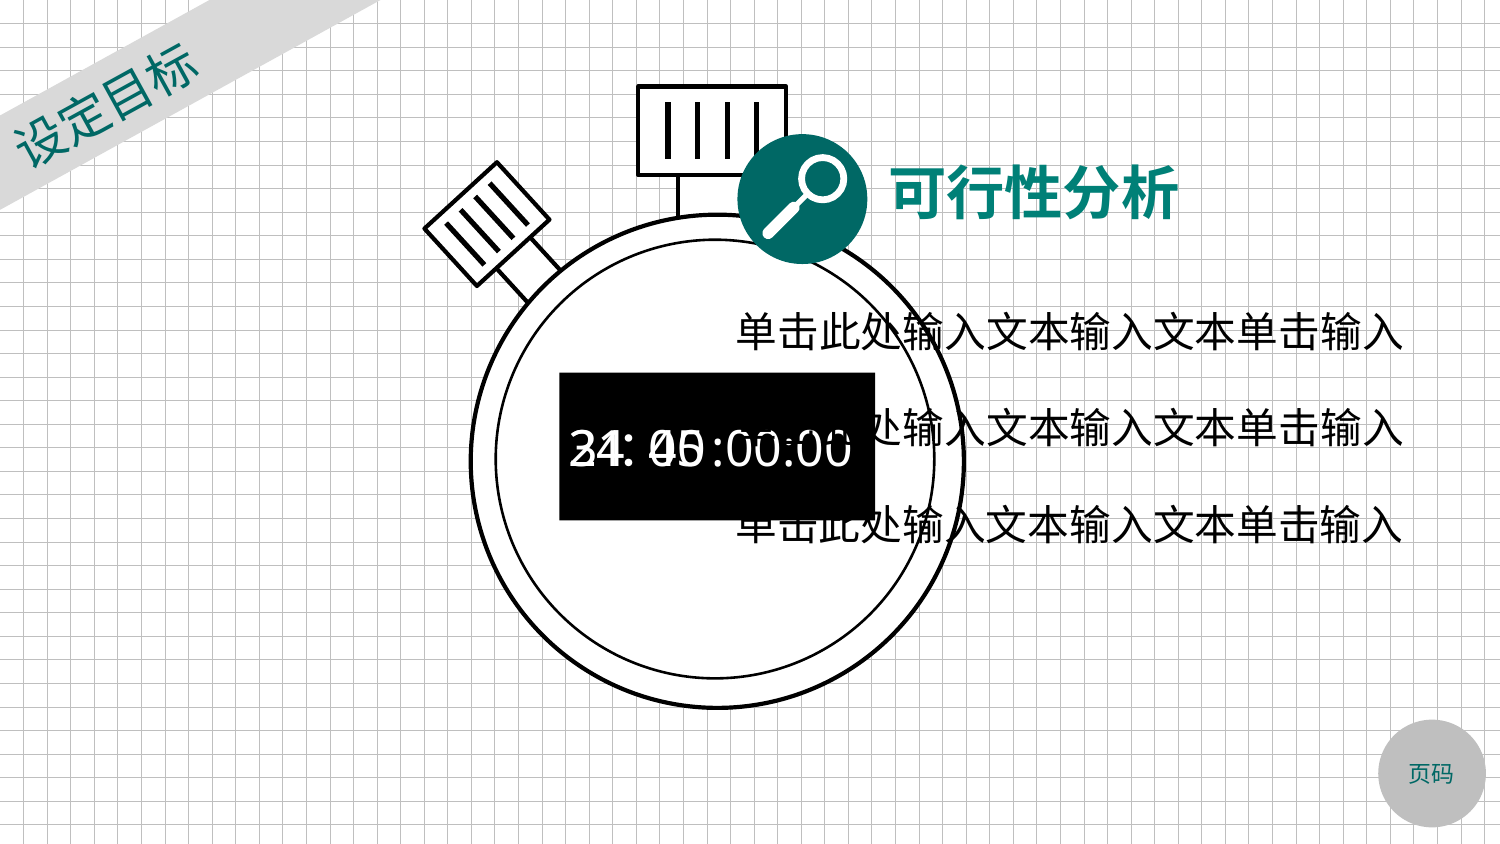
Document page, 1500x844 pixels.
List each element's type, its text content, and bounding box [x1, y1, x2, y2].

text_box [456, 86, 965, 709]
text_box 单击此处输入文本输入文本单击输入 [969, 394, 1439, 460]
text_box 单击此处输入文本输入文本单击输入 [969, 490, 1433, 556]
text_box 页码 [1376, 717, 1489, 830]
text_box 单击此处输入文本输入文本单击输入 [969, 298, 1439, 364]
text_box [737, 133, 1228, 265]
text_box 设定目标 [0, 0, 385, 213]
